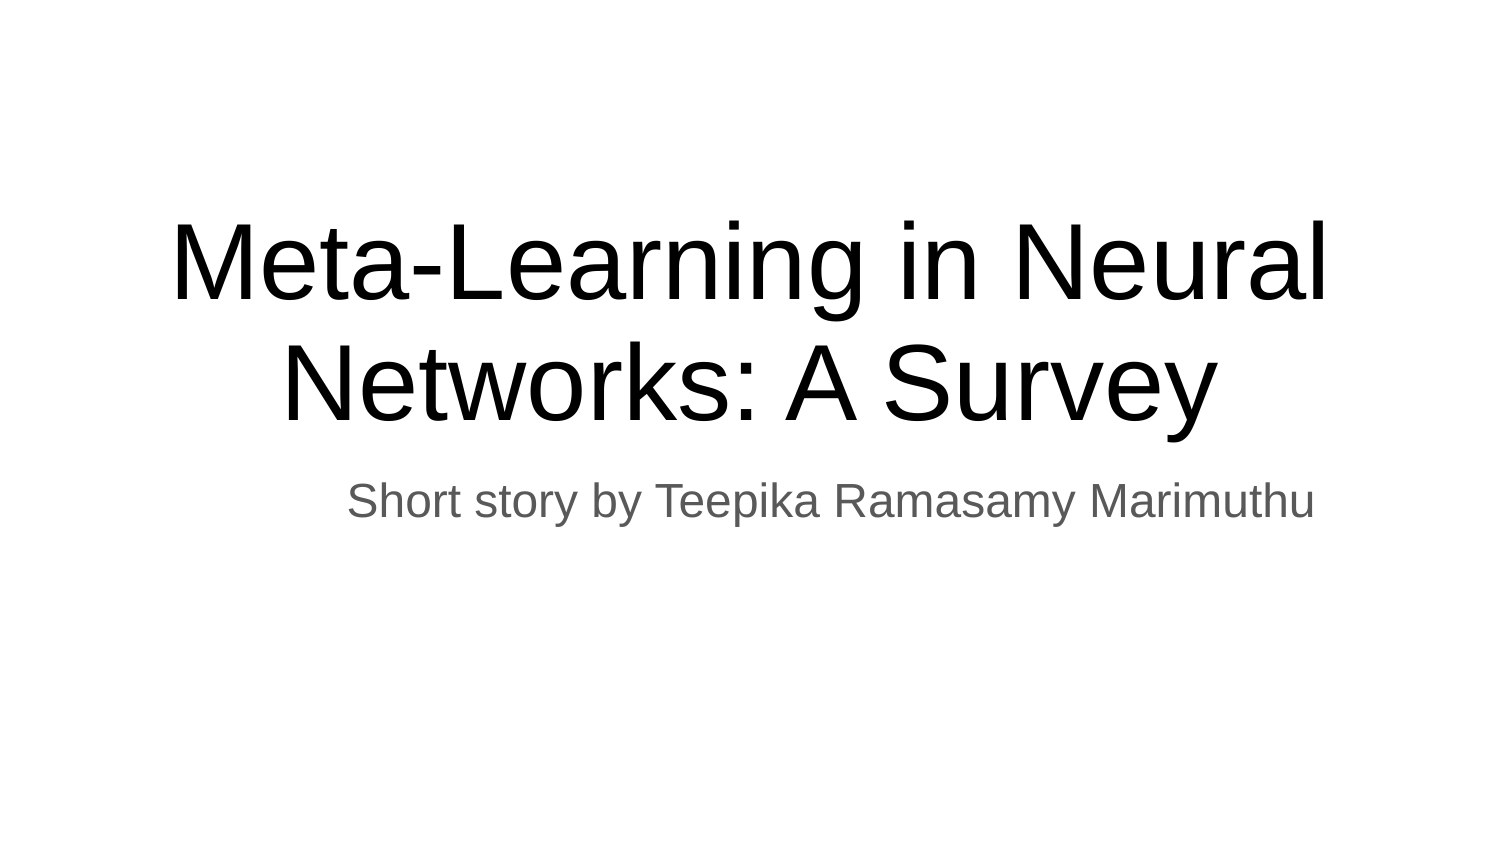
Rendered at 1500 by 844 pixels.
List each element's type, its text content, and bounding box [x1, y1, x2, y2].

title Meta-Learning in Neural Networks: A Survey [51, 122, 1449, 459]
subtitle Short story by Teepika Ramasamy Marimuthu [133, 458, 1500, 589]
